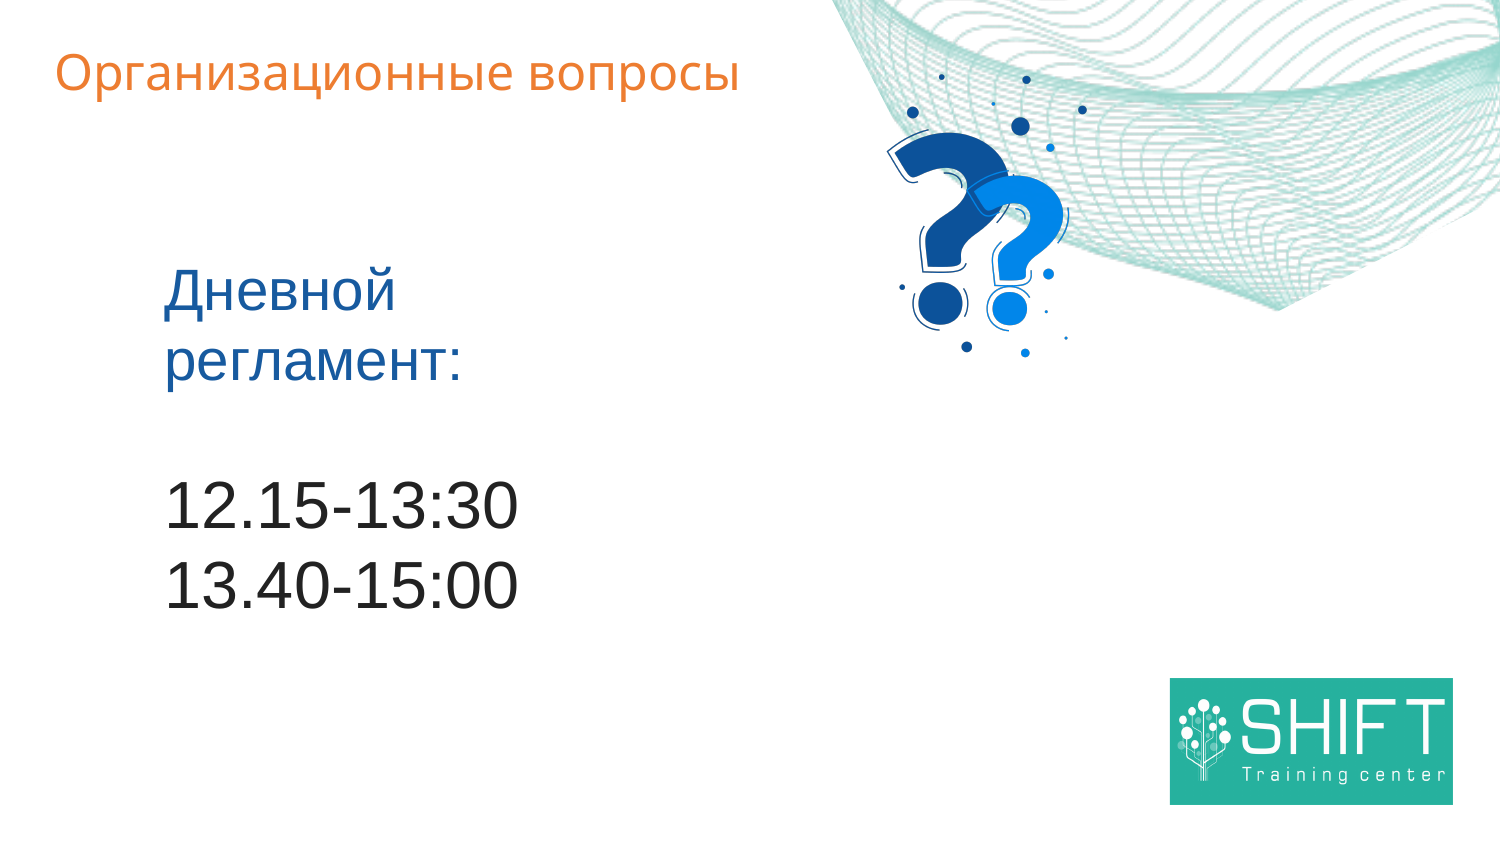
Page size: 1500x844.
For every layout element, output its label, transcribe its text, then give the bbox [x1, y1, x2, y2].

picture [797, 25, 1172, 399]
title Организационные вопросы [39, 35, 792, 112]
text_box Дневной регламент: 12.15-13:30 13.40-15:00 [149, 244, 688, 630]
picture [1169, 678, 1453, 805]
